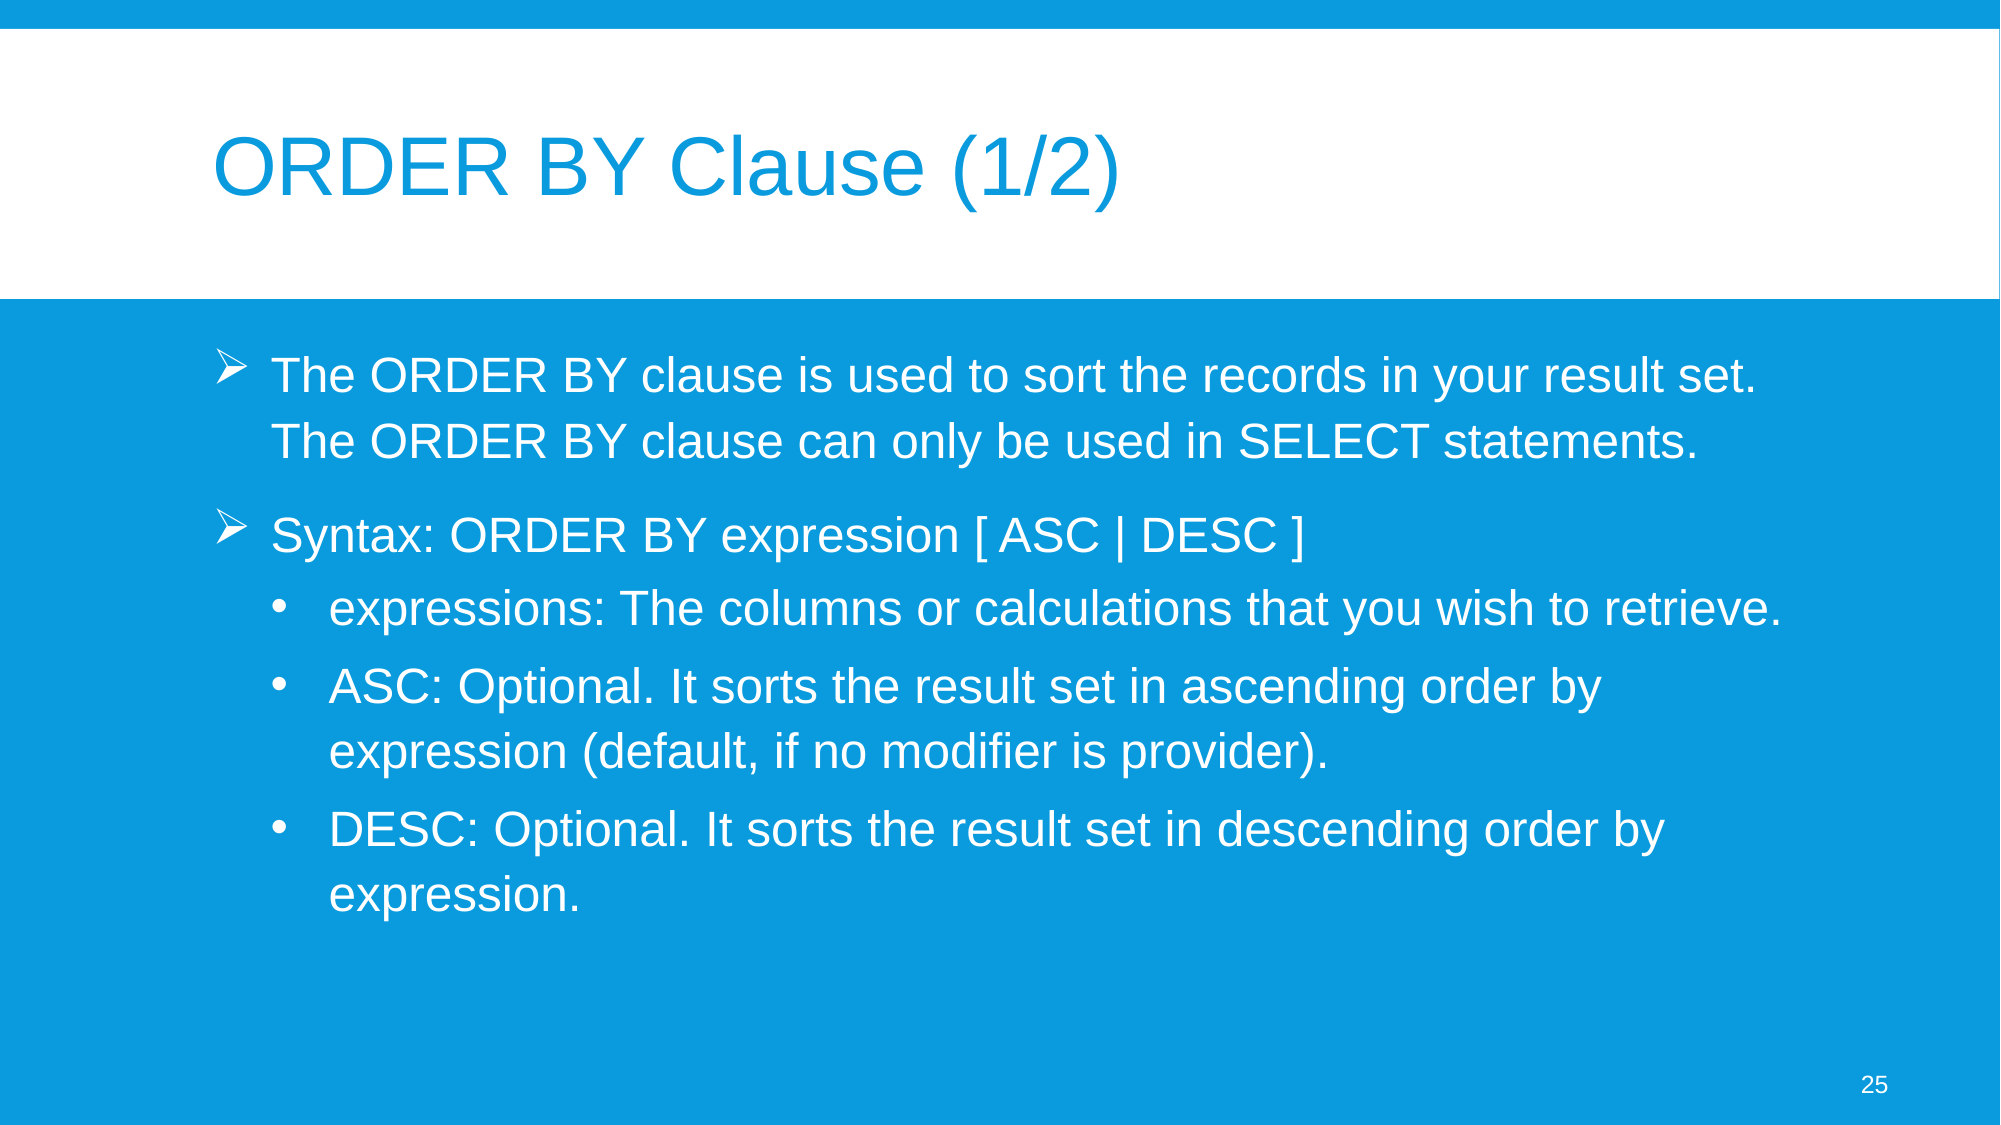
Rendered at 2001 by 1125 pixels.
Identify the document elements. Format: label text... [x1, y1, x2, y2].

slide_number 25 [1748, 1053, 1904, 1114]
title ORDER BY Clause (1/2) [197, 46, 1803, 295]
list The ORDER BY clause is used to sort the records in your result set. The ORDER BY clause can only be used in SELECT statements. Syntax: ORDER BY expression [ ASC | DESC ] expressions: The columns or calculations that you wish to retrieve. ASC: Optional. It sorts the result set in ascending order by expression (default, if no modifier is provider). DESC: Optional. It sorts the result set in descending order by expression. [197, 329, 1803, 1096]
